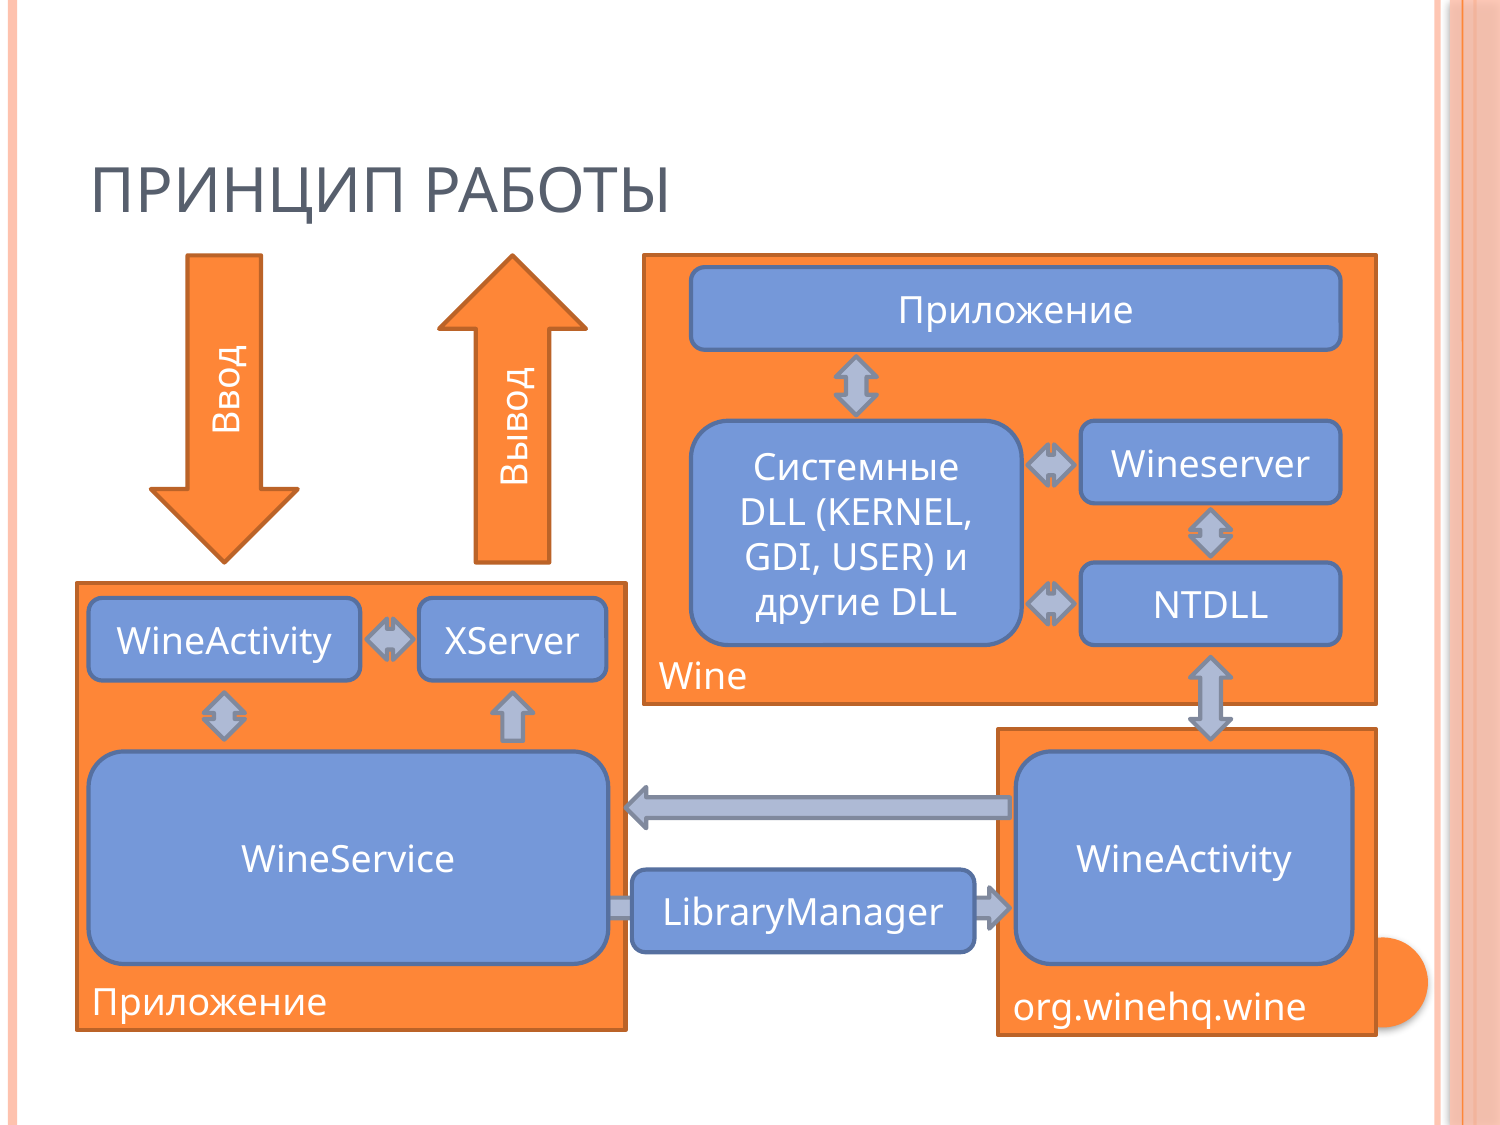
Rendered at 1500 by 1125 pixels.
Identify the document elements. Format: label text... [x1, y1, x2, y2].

text_box Приложение [75, 581, 628, 1032]
text_box Ввод [148, 253, 300, 565]
text_box [1025, 581, 1077, 627]
text_box NTDLL [1078, 560, 1343, 648]
text_box [1188, 654, 1234, 742]
text_box [833, 354, 879, 418]
text_box XServer [416, 595, 609, 683]
text_box WineService [86, 749, 611, 967]
text_box [1188, 507, 1234, 559]
text_box [611, 895, 629, 921]
text_box Приложение [688, 265, 1343, 352]
text_box [623, 785, 1012, 831]
text_box WineActivity [86, 595, 363, 683]
text_box [364, 616, 416, 662]
text_box org.winehq.wine [996, 727, 1378, 1037]
text_box Системные DLL (KERNEL, GDI, USER) и другие DLL [688, 418, 1024, 648]
text_box LibraryManager [629, 867, 977, 955]
title Принцип работы [75, 45, 1300, 233]
text_box Wineserver [1078, 418, 1343, 506]
text_box [977, 885, 1012, 931]
text_box [1025, 442, 1077, 488]
text_box [490, 690, 536, 743]
text_box WineActivity [1013, 749, 1355, 967]
text_box Вывод [437, 253, 588, 565]
text_box Wine [642, 253, 1378, 706]
text_box [201, 690, 247, 742]
